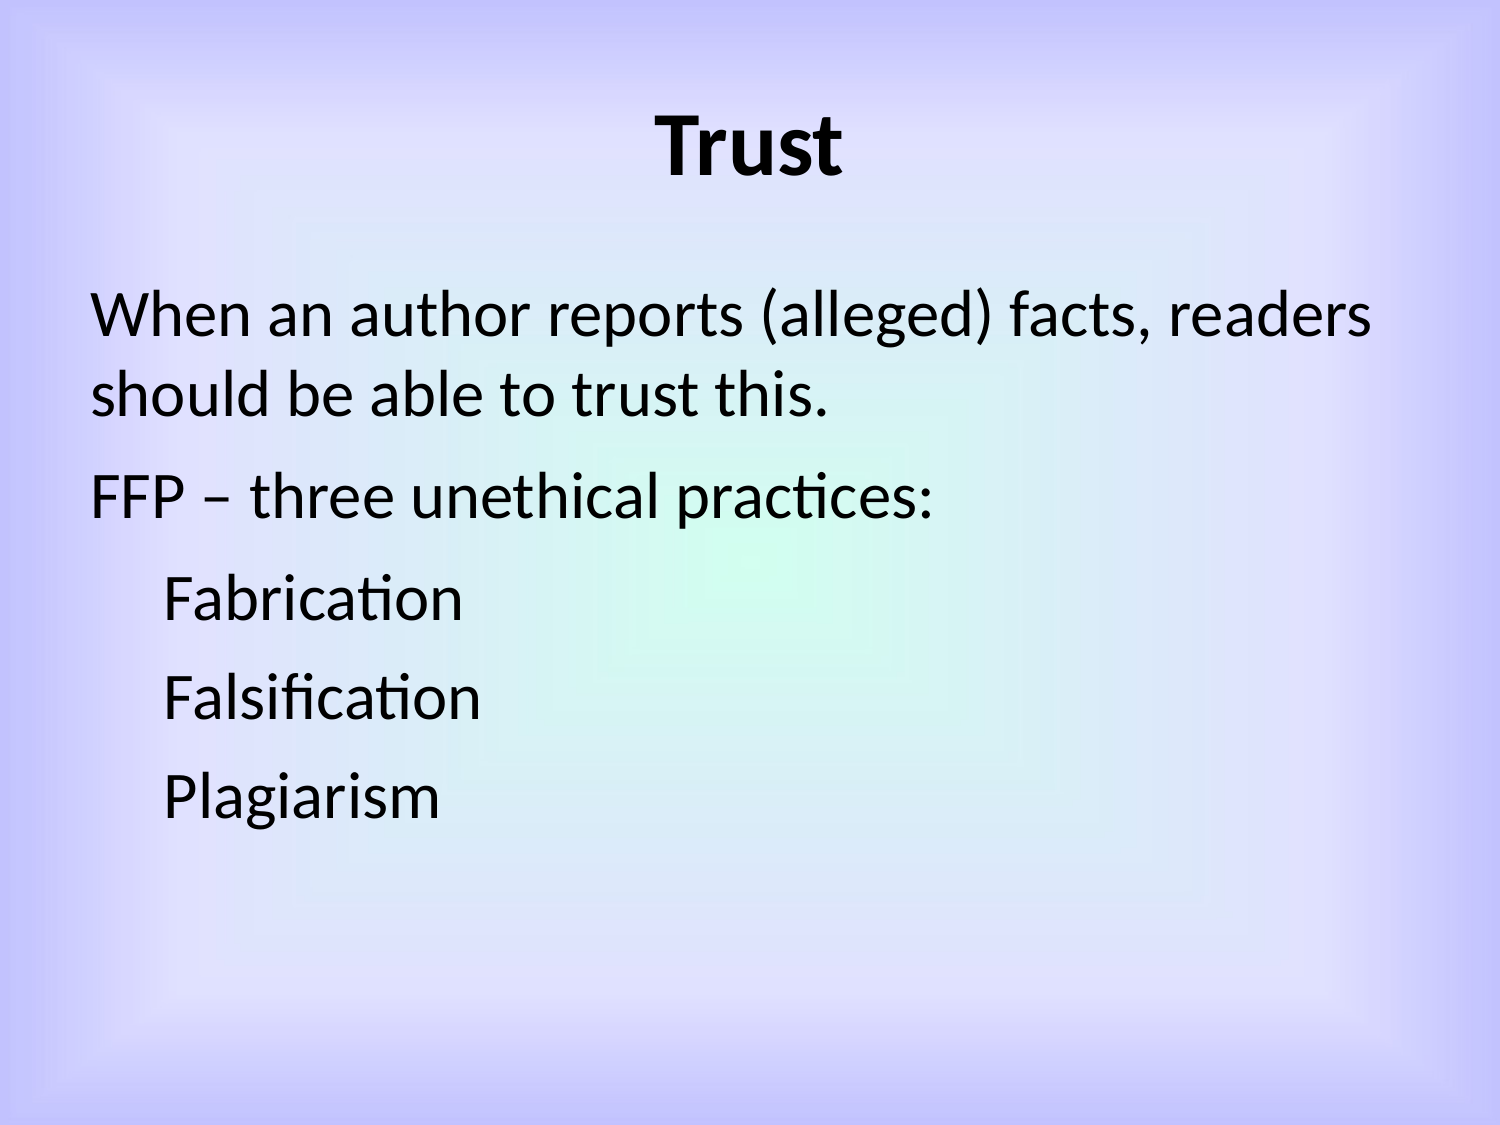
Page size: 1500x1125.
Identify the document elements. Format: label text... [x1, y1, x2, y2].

picture [0, 0, 1500, 1125]
title Trust [75, 45, 1425, 233]
list When an author reports (alleged) facts, readers should be able to trust this. FFP – three unethical practices: Fabrication Falsification Plagiarism [75, 262, 1425, 1067]
